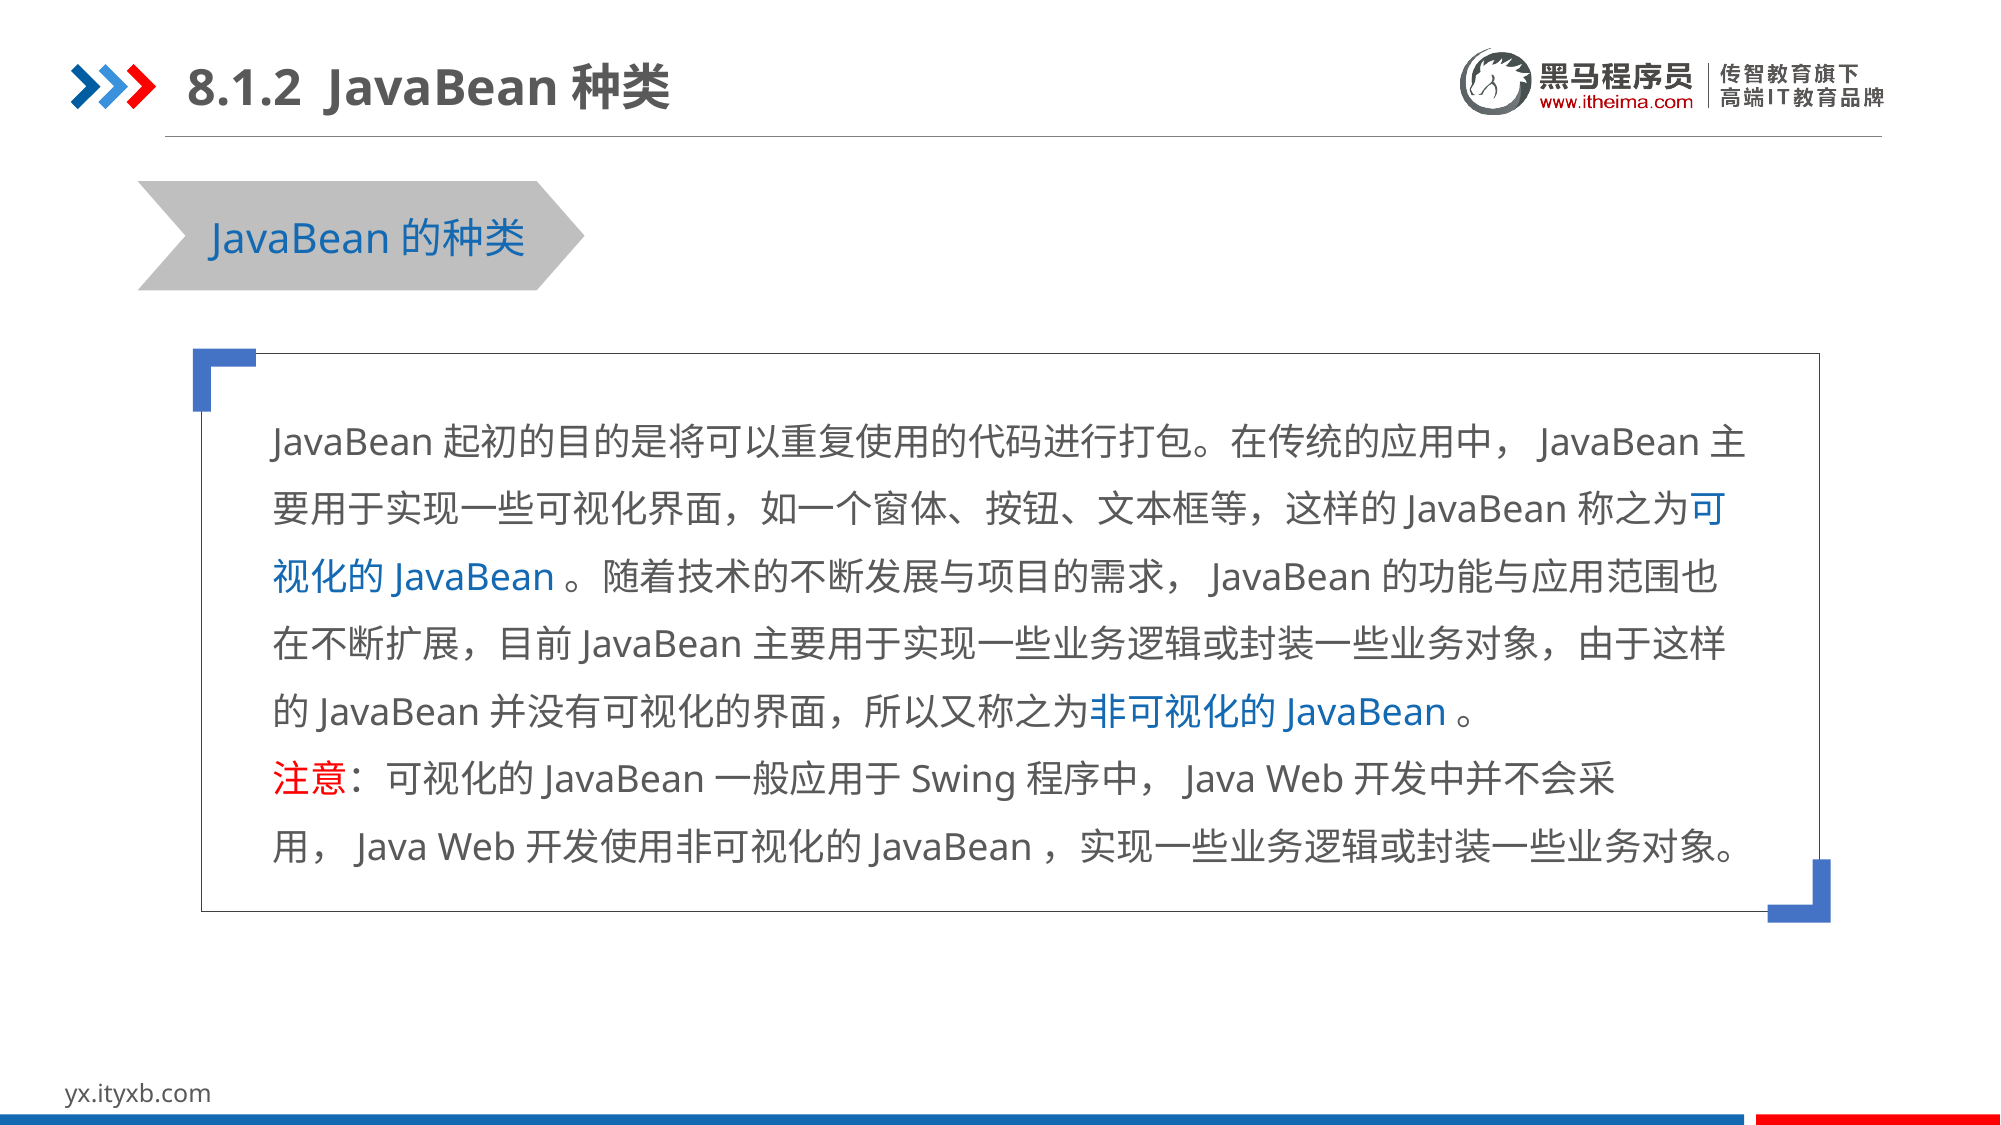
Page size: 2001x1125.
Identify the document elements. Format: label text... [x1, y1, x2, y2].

picture [1460, 48, 1887, 115]
text_box [137, 181, 585, 291]
text_box 8.1.2 JavaBean种类 [187, 43, 761, 127]
text_box [192, 348, 257, 413]
text_box JavaBean的种类 [196, 204, 541, 269]
text_box [200, 352, 1821, 912]
text_box [1766, 858, 1832, 924]
